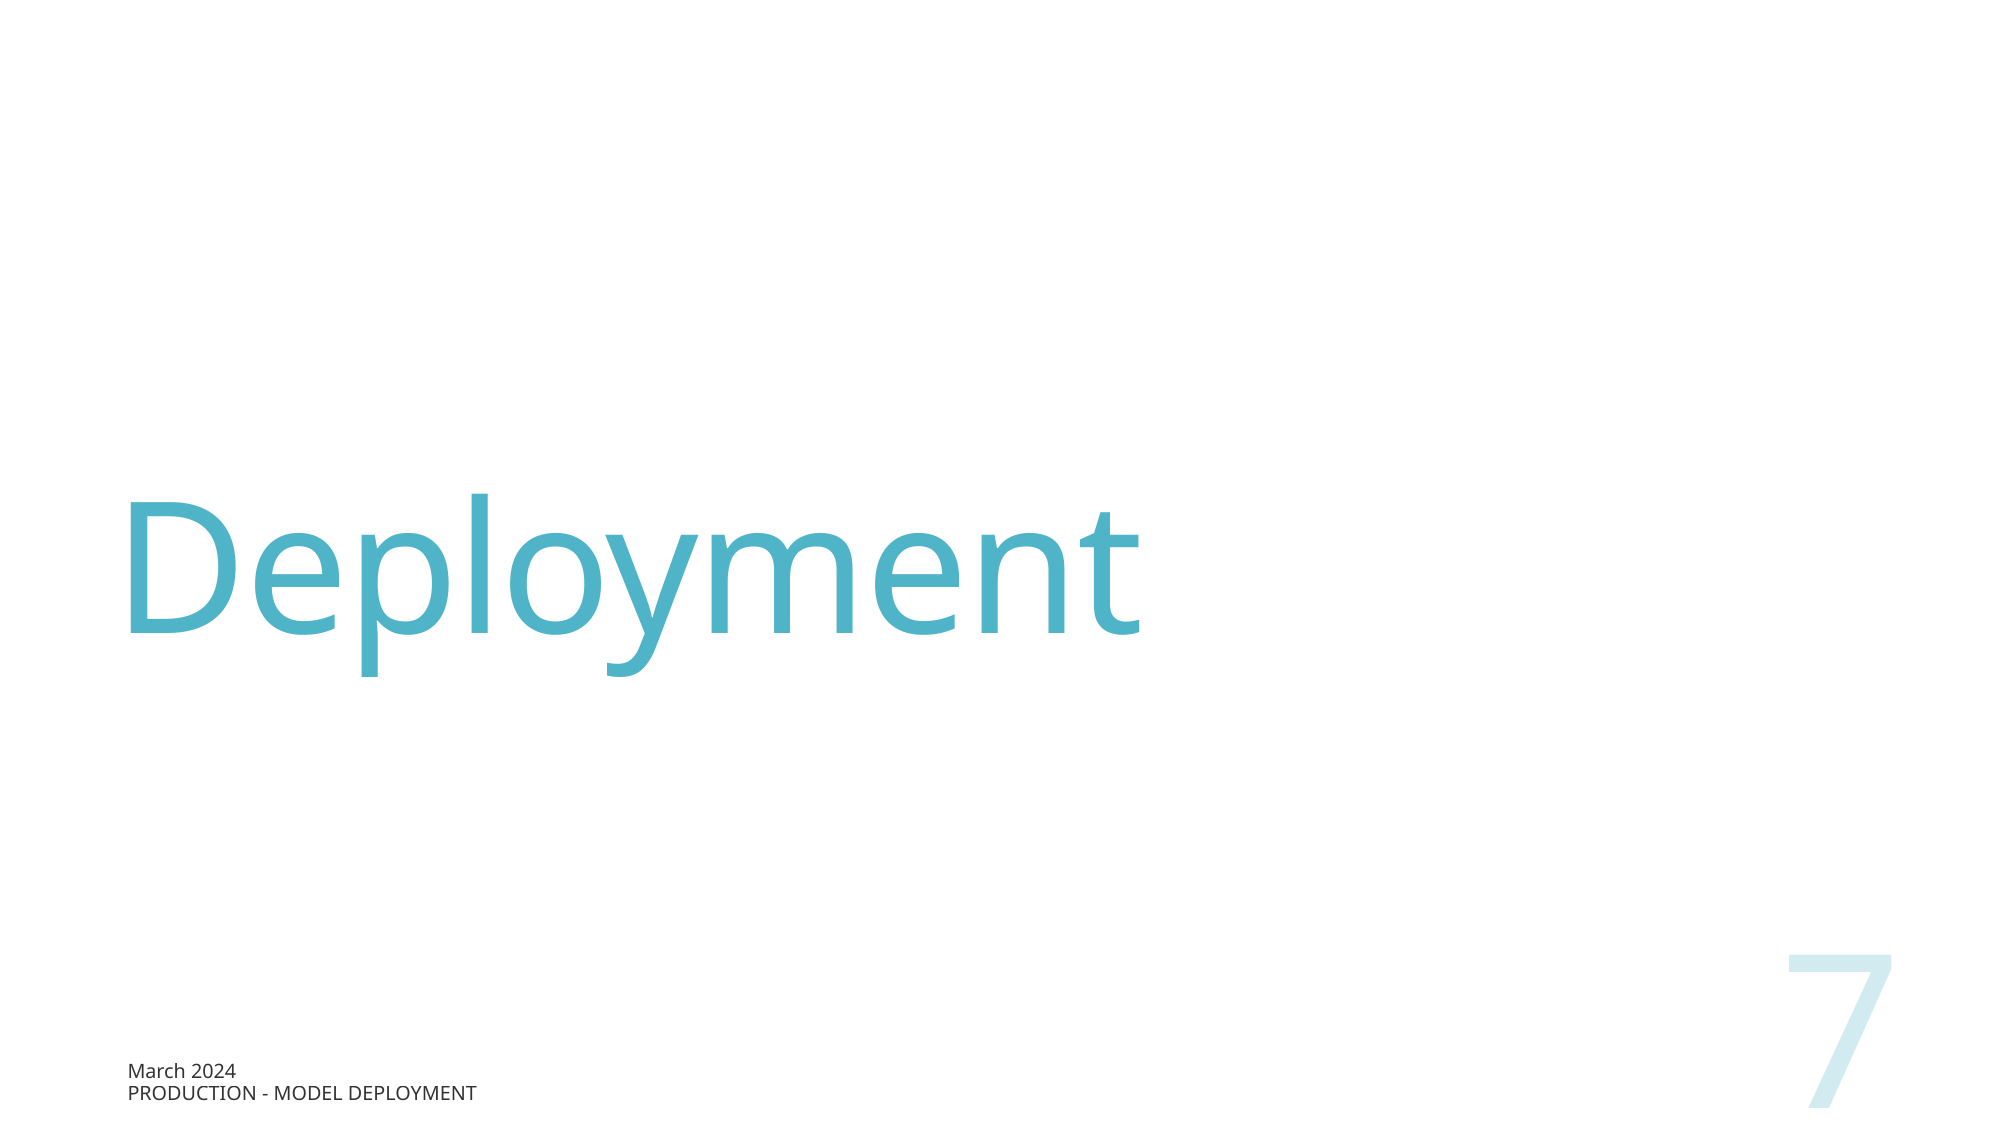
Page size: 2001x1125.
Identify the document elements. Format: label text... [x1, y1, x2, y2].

title Deployment [98, 125, 1868, 677]
footer Production - Model Deployment [112, 1075, 938, 1113]
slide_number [112, 1051, 788, 1075]
slide_number 7 [1437, 963, 1918, 1125]
